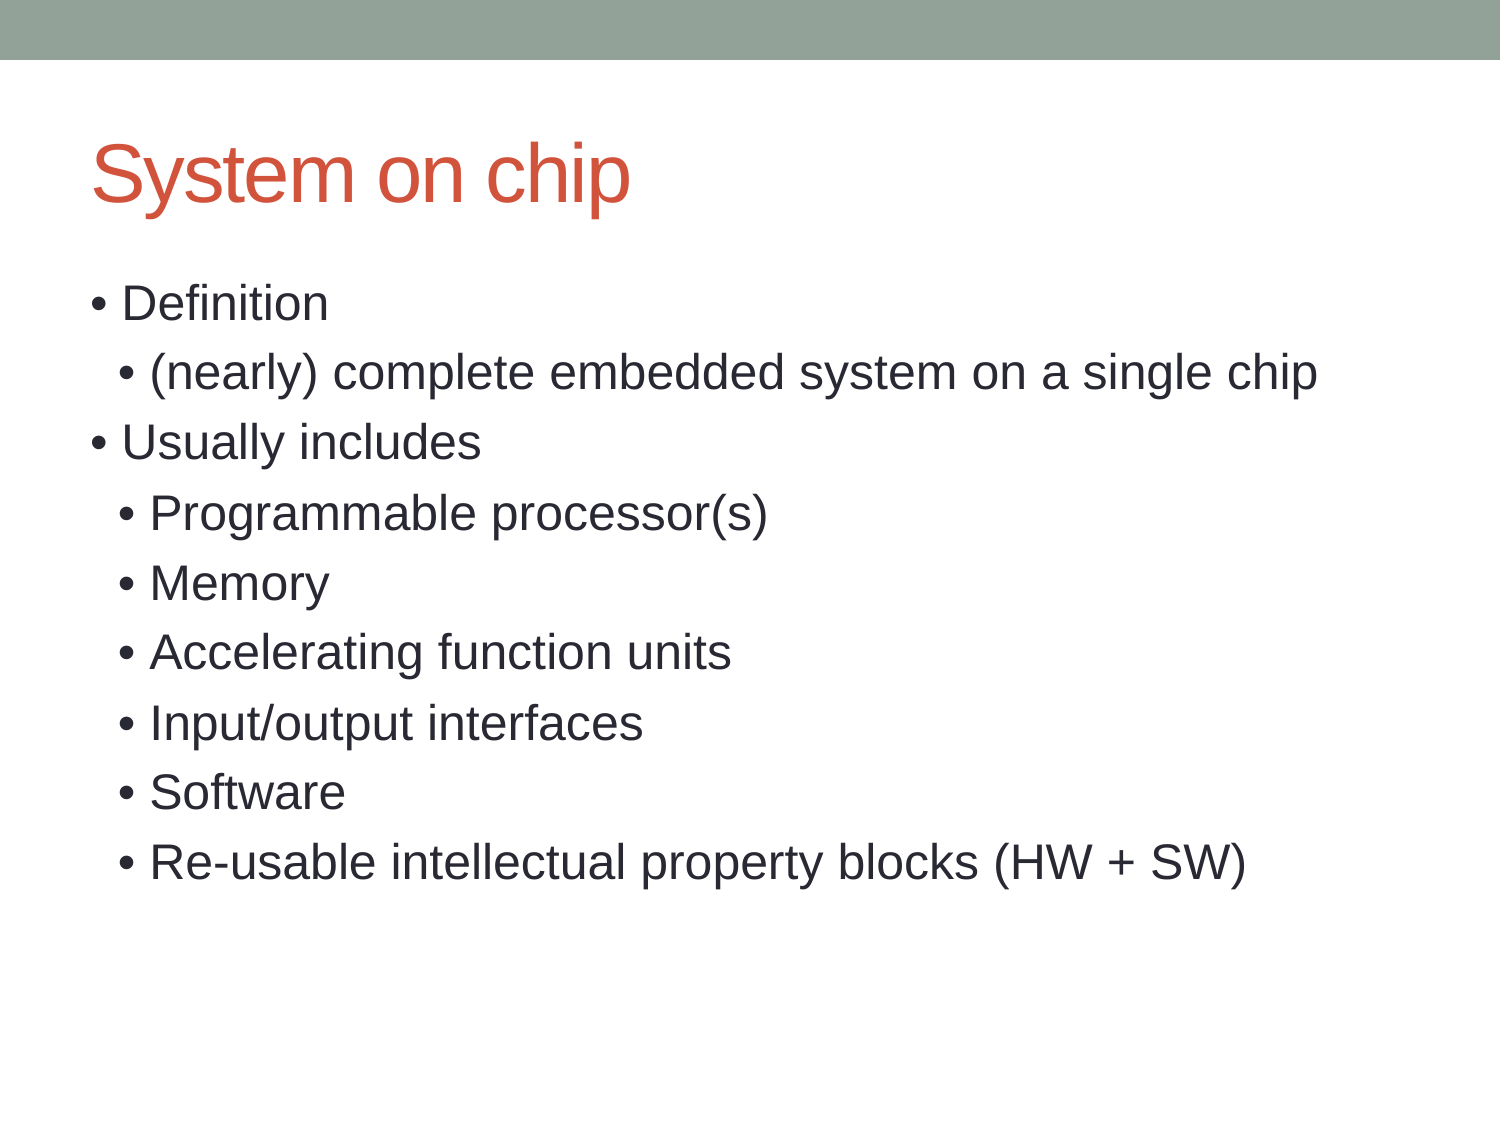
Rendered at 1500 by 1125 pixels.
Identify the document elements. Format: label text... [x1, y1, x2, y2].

title System on chip [75, 87, 1425, 250]
list • Definition • (nearly) complete embedded system on a single chip • Usually includes • Programmable processor(s) • Memory • Accelerating function units • Input/output interfaces • Software • Re-usable intellectual property blocks (HW + SW) [75, 262, 1425, 1063]
